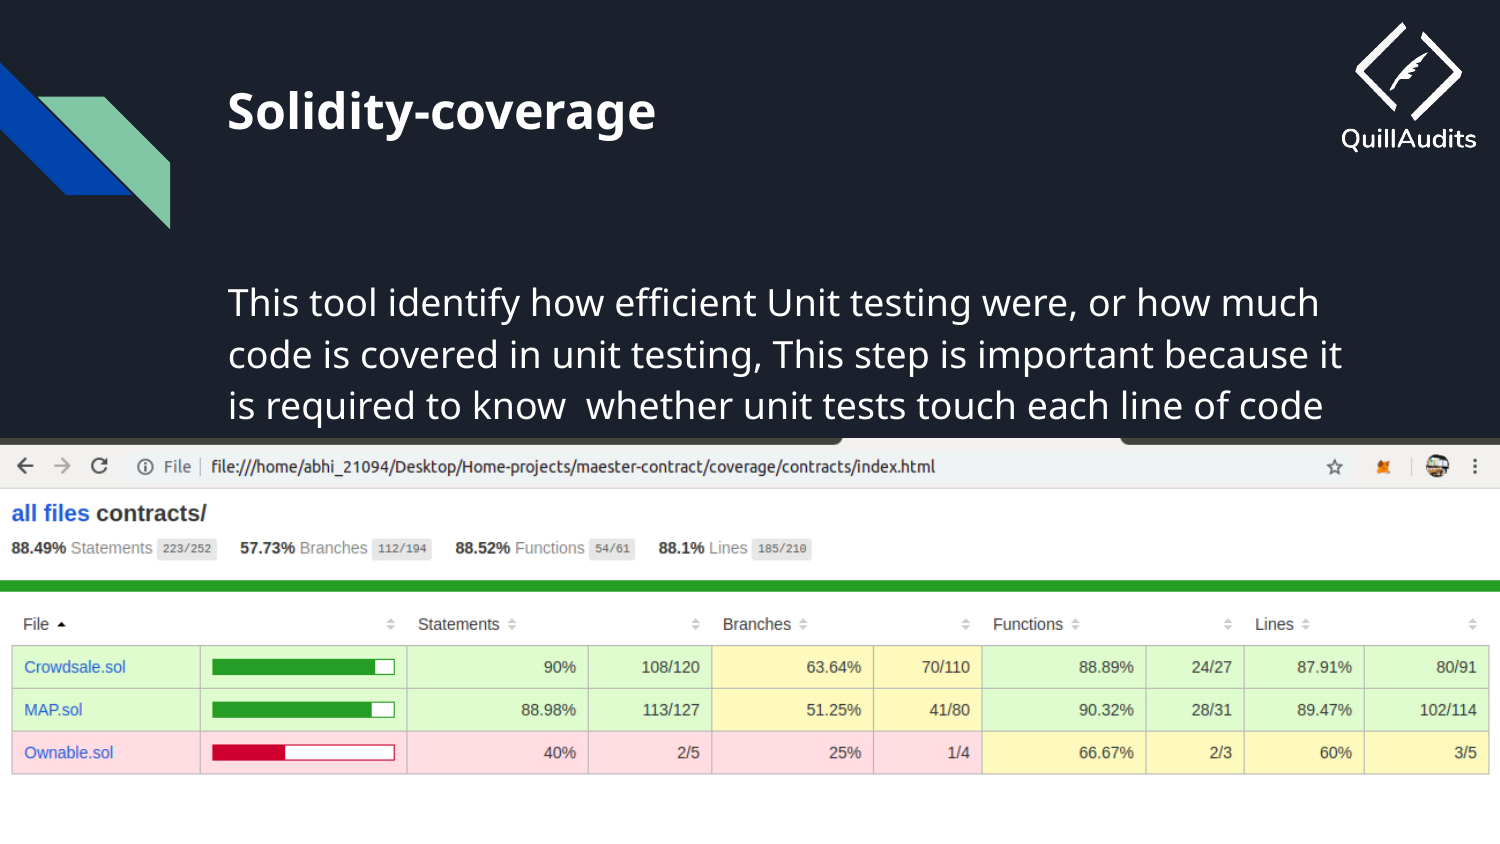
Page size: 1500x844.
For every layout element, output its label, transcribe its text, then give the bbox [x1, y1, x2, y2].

picture [0, 438, 1500, 844]
title Solidity-coverage [212, 64, 1368, 215]
picture [1328, 7, 1489, 169]
list This tool identify how efficient Unit testing were, or how much code is covered in unit testing, This step is important because it is required to know whether unit tests touch each line of code or not to minimise the vulnerability of code. [212, 257, 1368, 436]
